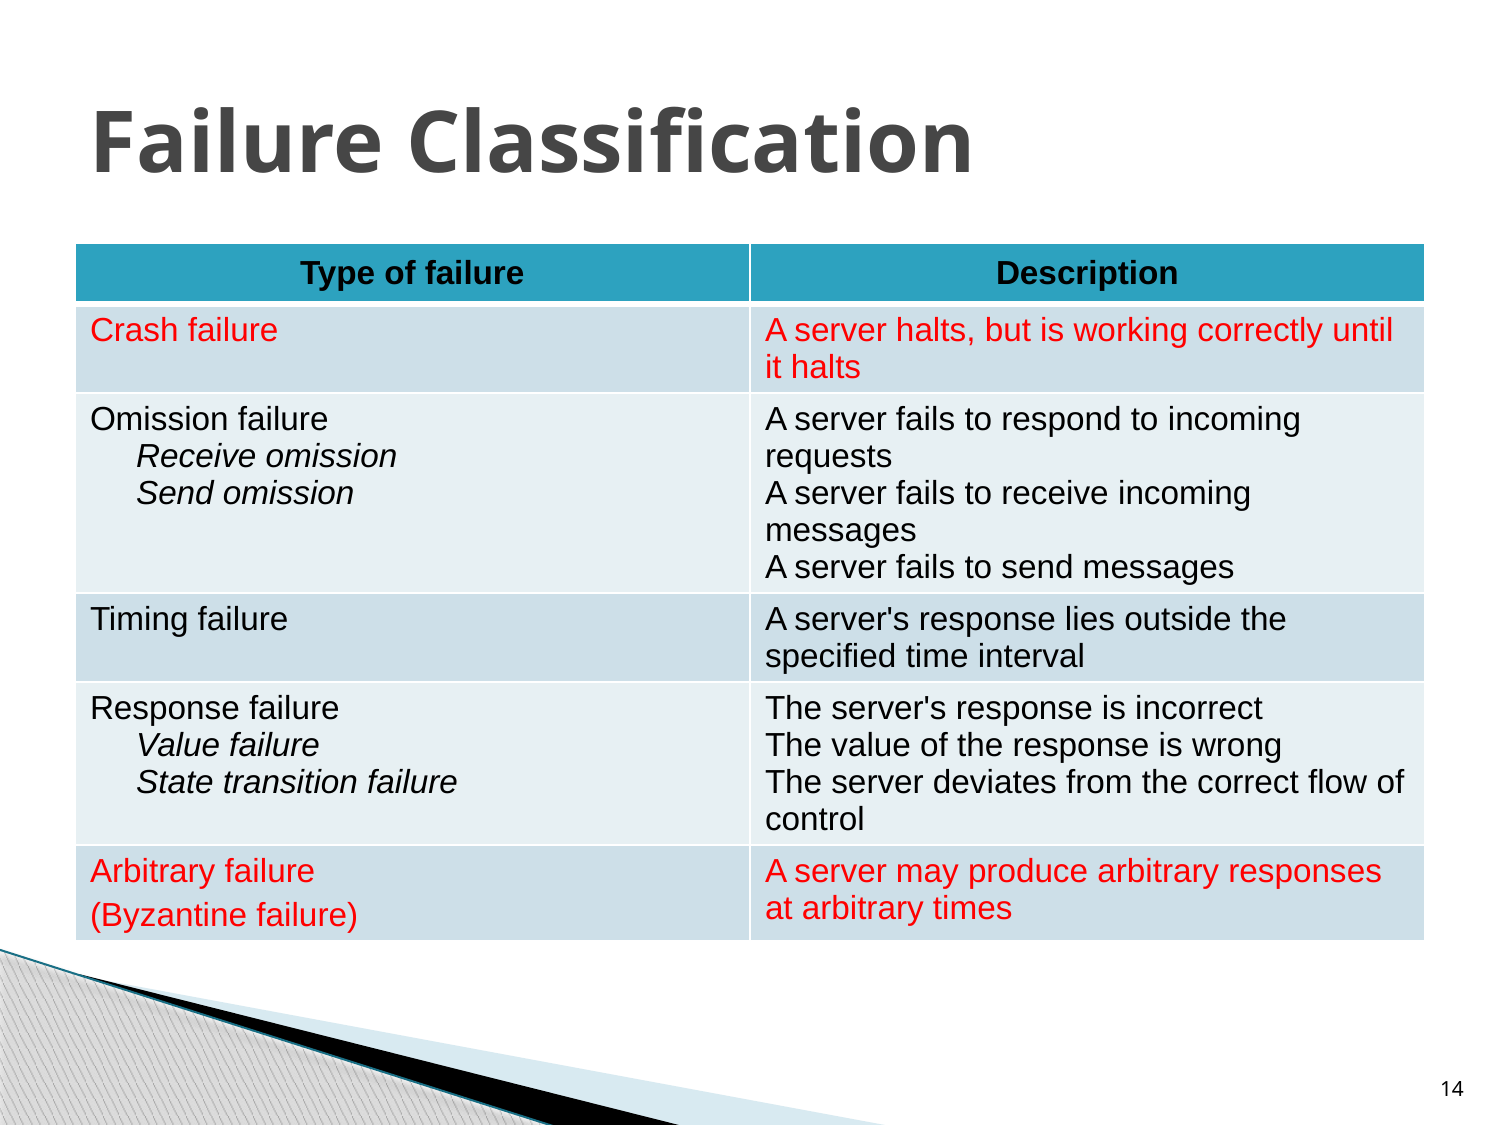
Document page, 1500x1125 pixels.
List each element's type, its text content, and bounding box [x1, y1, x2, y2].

table_cell Response failure Value failure State transition failure [76, 683, 749, 844]
table_cell A server may produce arbitrary responses at arbitrary times [751, 846, 1424, 940]
table_cell Omission failure Receive omission Send omission [76, 394, 749, 592]
title Failure Classification [75, 45, 1425, 233]
table_header Description [751, 244, 1424, 301]
table_cell A server fails to respond to incoming requests A server fails to receive incoming messages A server fails to send messages [751, 394, 1424, 592]
table_cell A server halts, but is working correctly until it halts [751, 307, 1424, 392]
slide_number 14 [1418, 1051, 1479, 1112]
table_cell Timing failure [76, 594, 749, 681]
table_header Type of failure [76, 244, 749, 301]
table_cell The server's response is incorrect The value of the response is wrong The server deviates from the correct flow of control [751, 683, 1424, 844]
table_cell Crash failure [76, 307, 749, 392]
table_cell Arbitrary failure (Byzantine failure) [76, 846, 749, 940]
table_cell A server's response lies outside the specified time interval [751, 594, 1424, 681]
